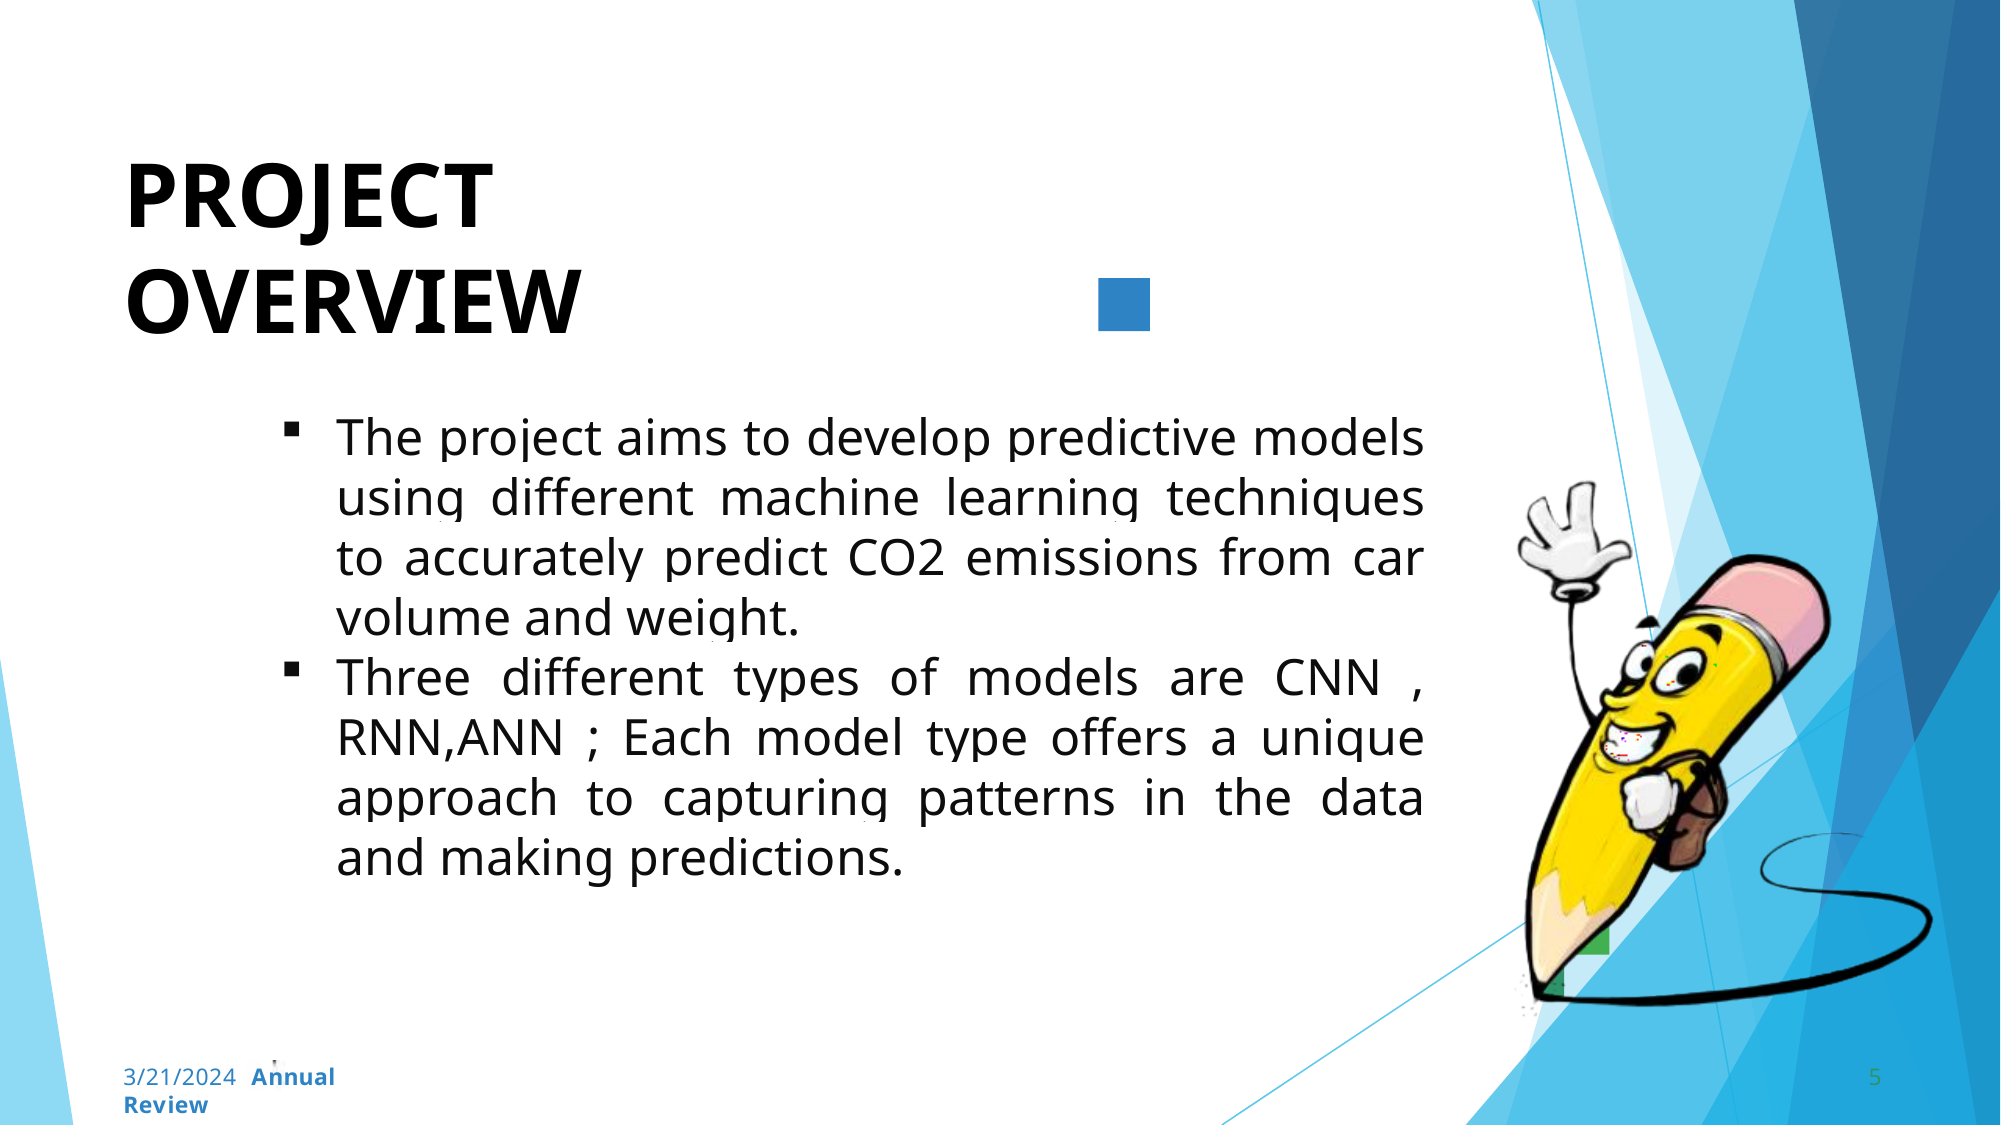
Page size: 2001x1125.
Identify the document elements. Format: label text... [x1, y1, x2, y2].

title PROJECT OVERVIEW [121, 136, 985, 352]
text_box [1098, 278, 1150, 332]
text_box 3/21/2024 Annual Review [121, 1103, 417, 1118]
picture [110, 1060, 463, 1094]
slide_number 5 [1862, 1068, 1888, 1125]
text_box The project aims to develop predictive models using different machine learning techniques to accurately predict CO2 emissions from car volume and weight. Three different types of models are CNN , RNN,ANN ; Each model type offers a unique approach to capturing patterns in the data and making predictions. [265, 398, 1441, 894]
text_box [1420, 434, 2000, 1060]
